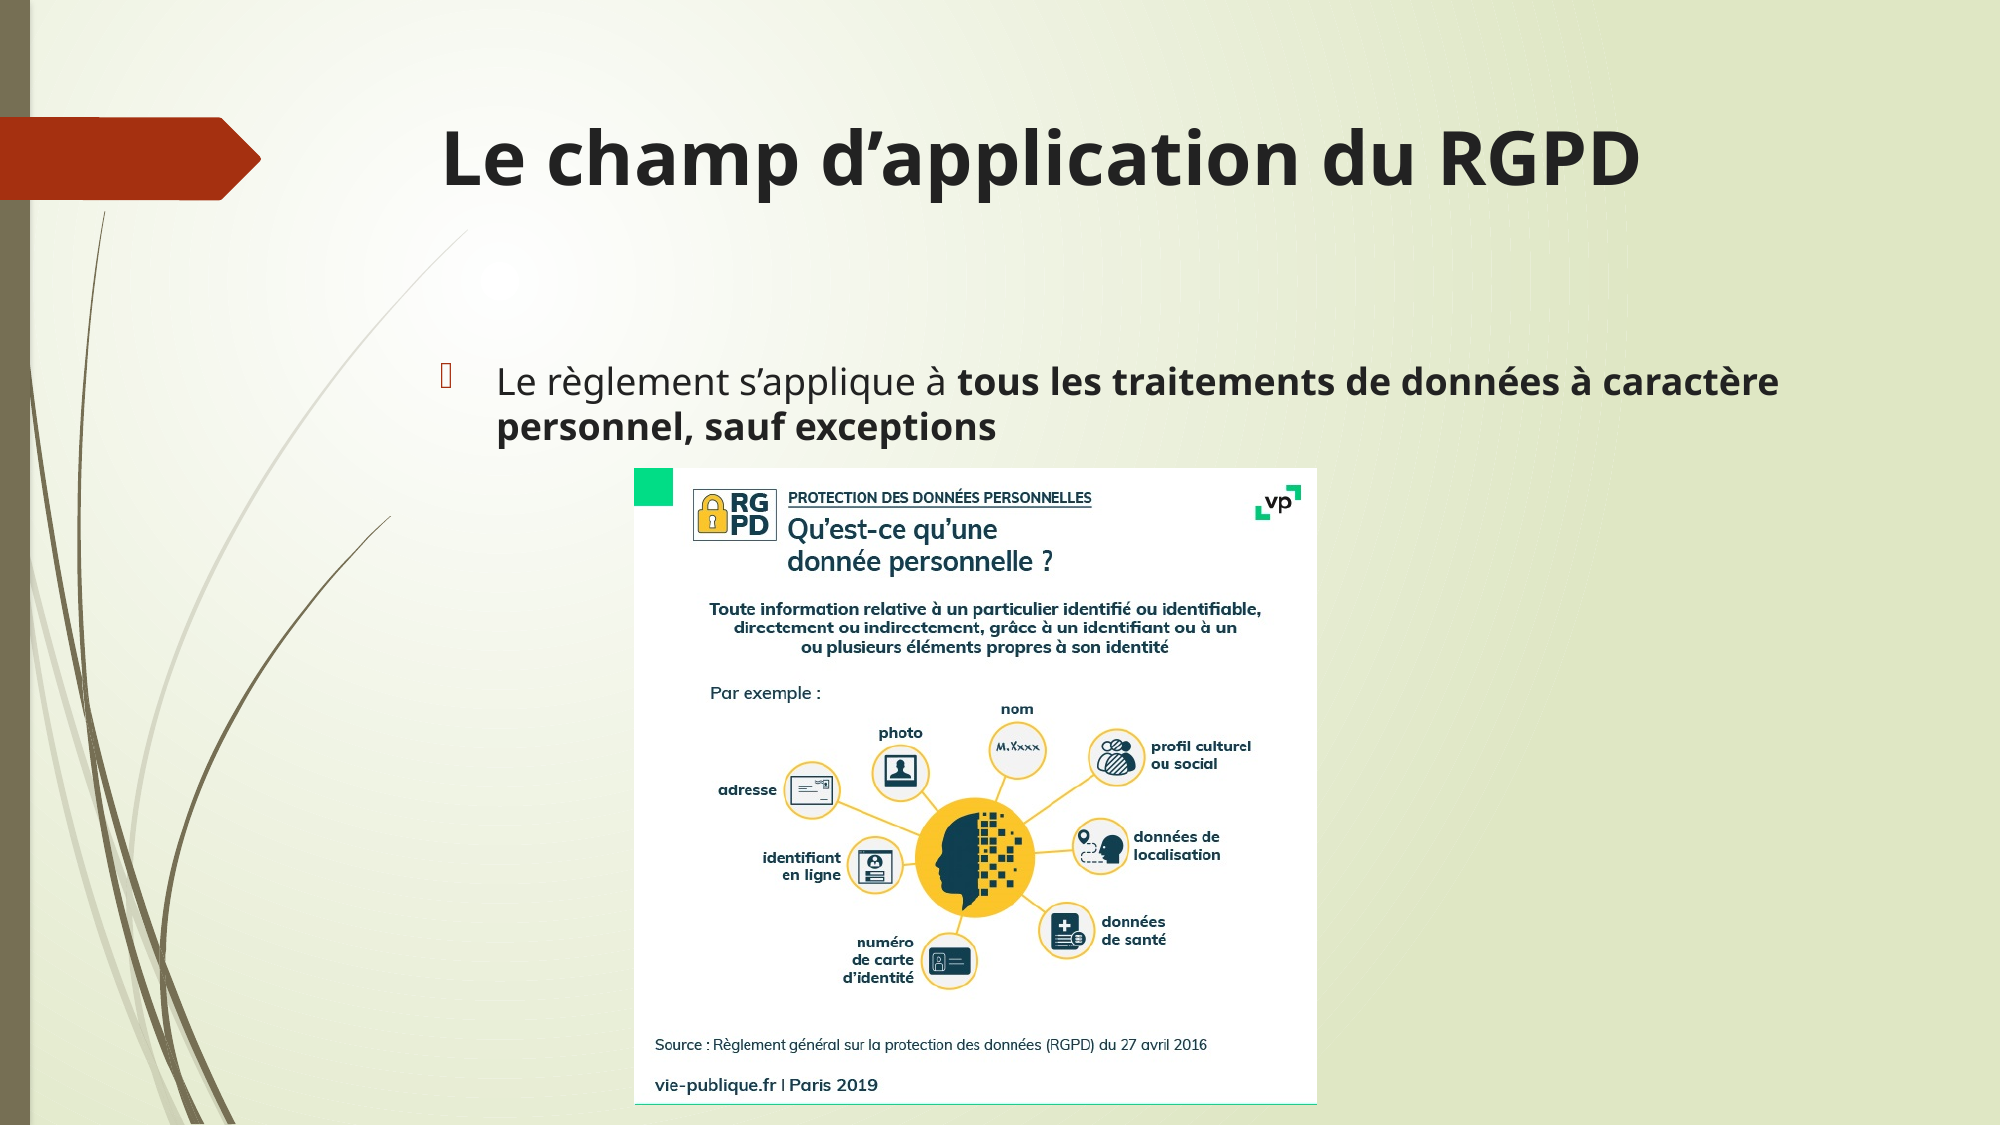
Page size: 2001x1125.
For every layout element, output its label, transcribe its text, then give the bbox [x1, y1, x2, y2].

list Le règlement s’applique à tous les traitements de données à caractère personnel, sauf exceptions [424, 350, 1888, 970]
title Le champ d’application du RGPD [425, 102, 1888, 313]
picture [634, 468, 1317, 1105]
